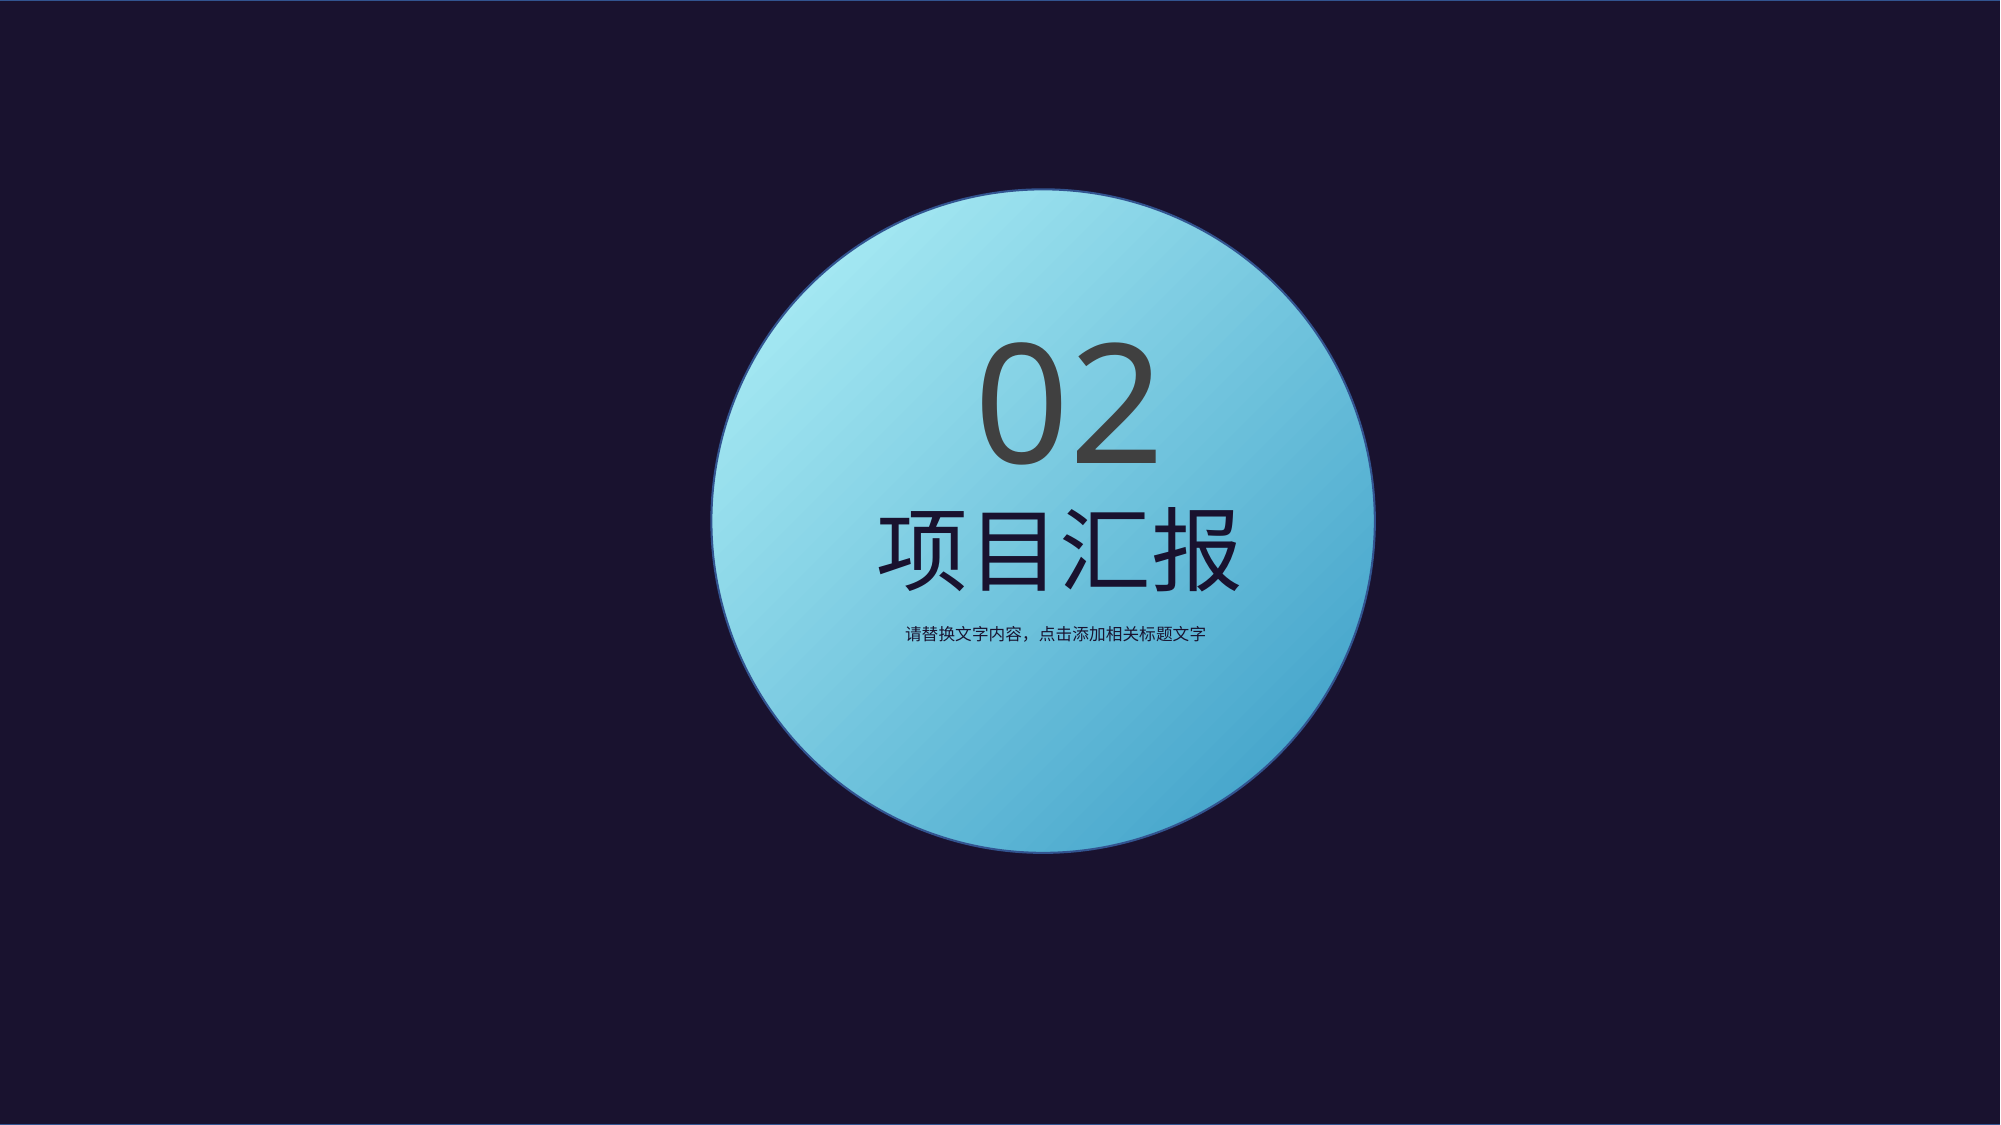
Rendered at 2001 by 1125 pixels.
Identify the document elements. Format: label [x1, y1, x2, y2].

text_box [0, 0, 2000, 1125]
text_box [711, 189, 1403, 853]
